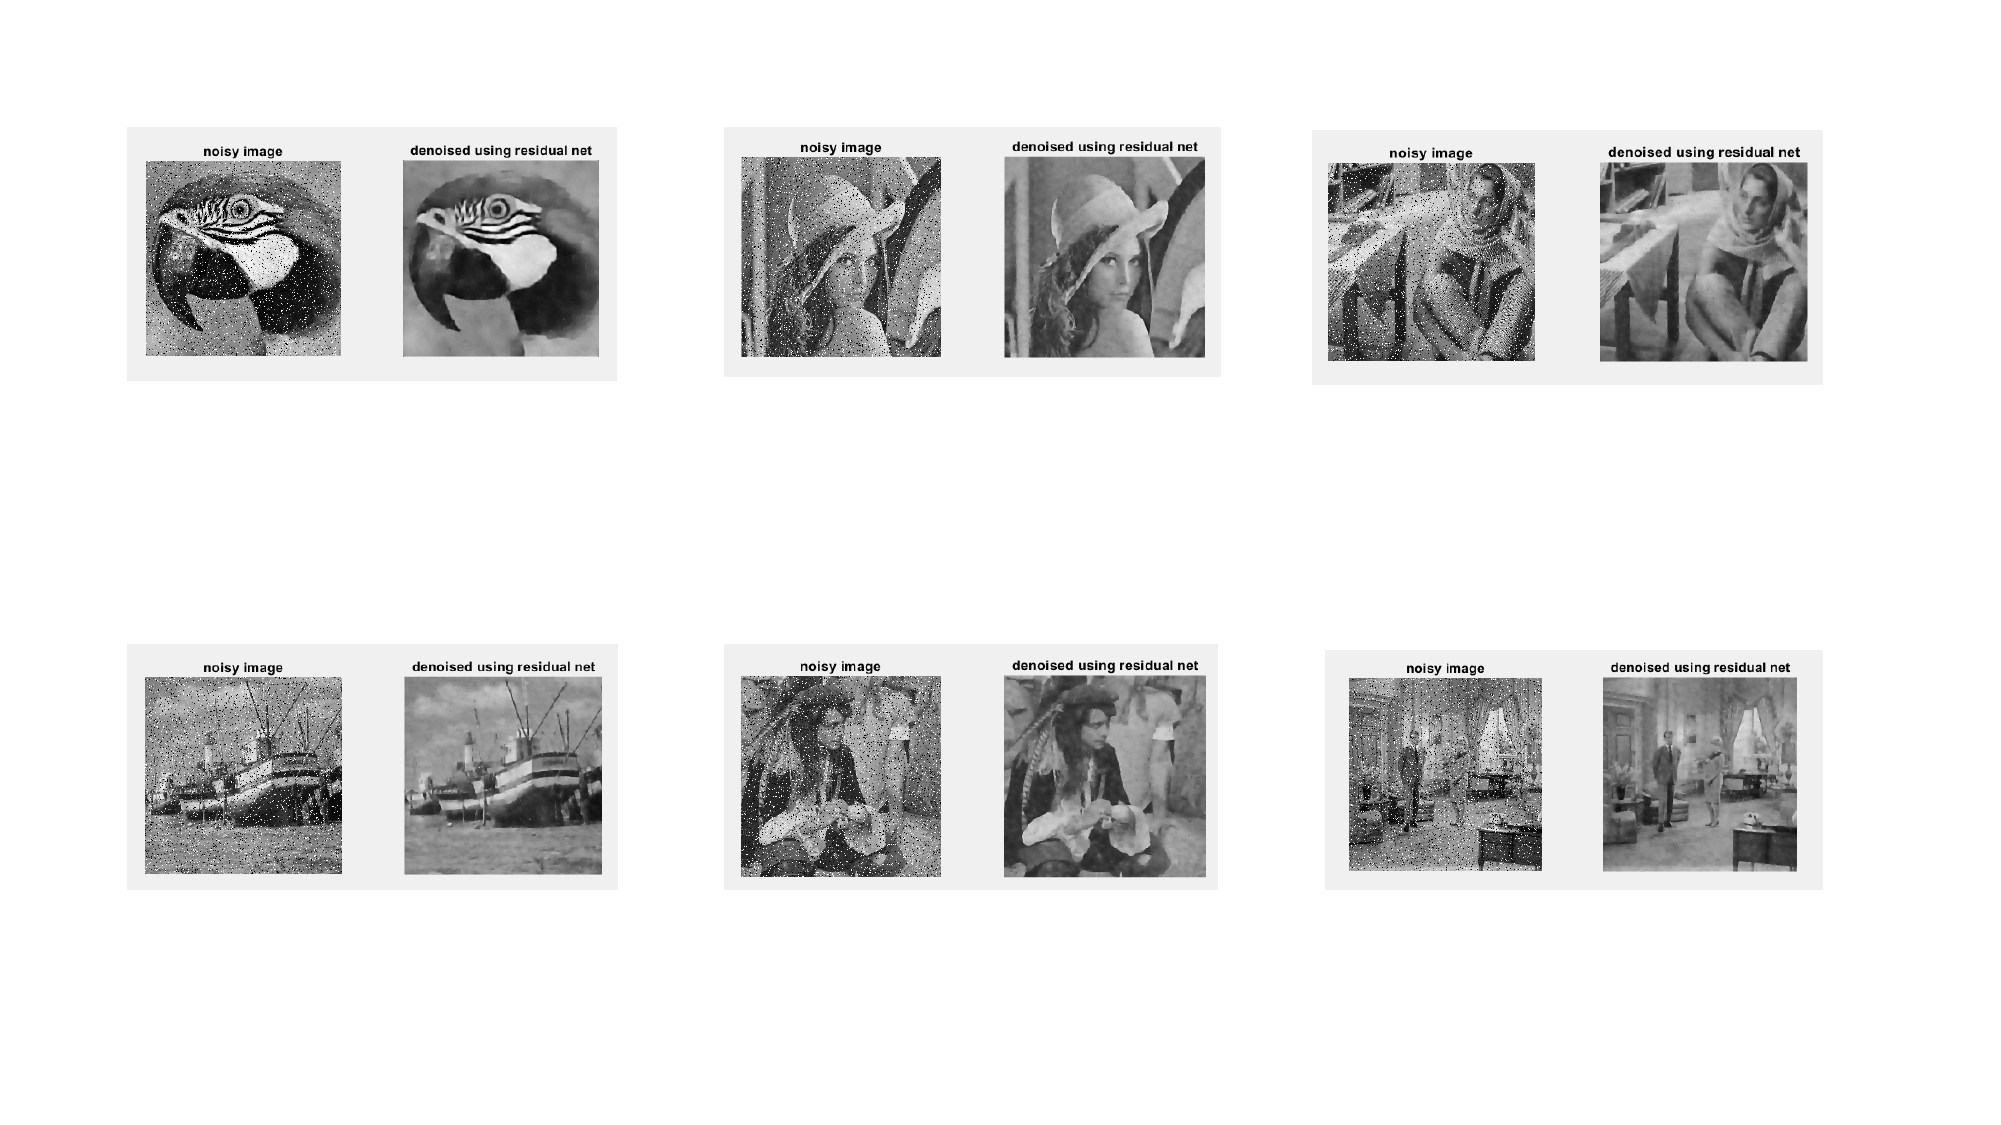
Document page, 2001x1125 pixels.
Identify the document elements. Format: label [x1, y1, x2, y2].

picture [724, 644, 1218, 890]
picture [127, 644, 618, 890]
picture [724, 127, 1221, 377]
picture [127, 127, 617, 381]
picture [1325, 650, 1823, 890]
picture [1312, 130, 1823, 385]
